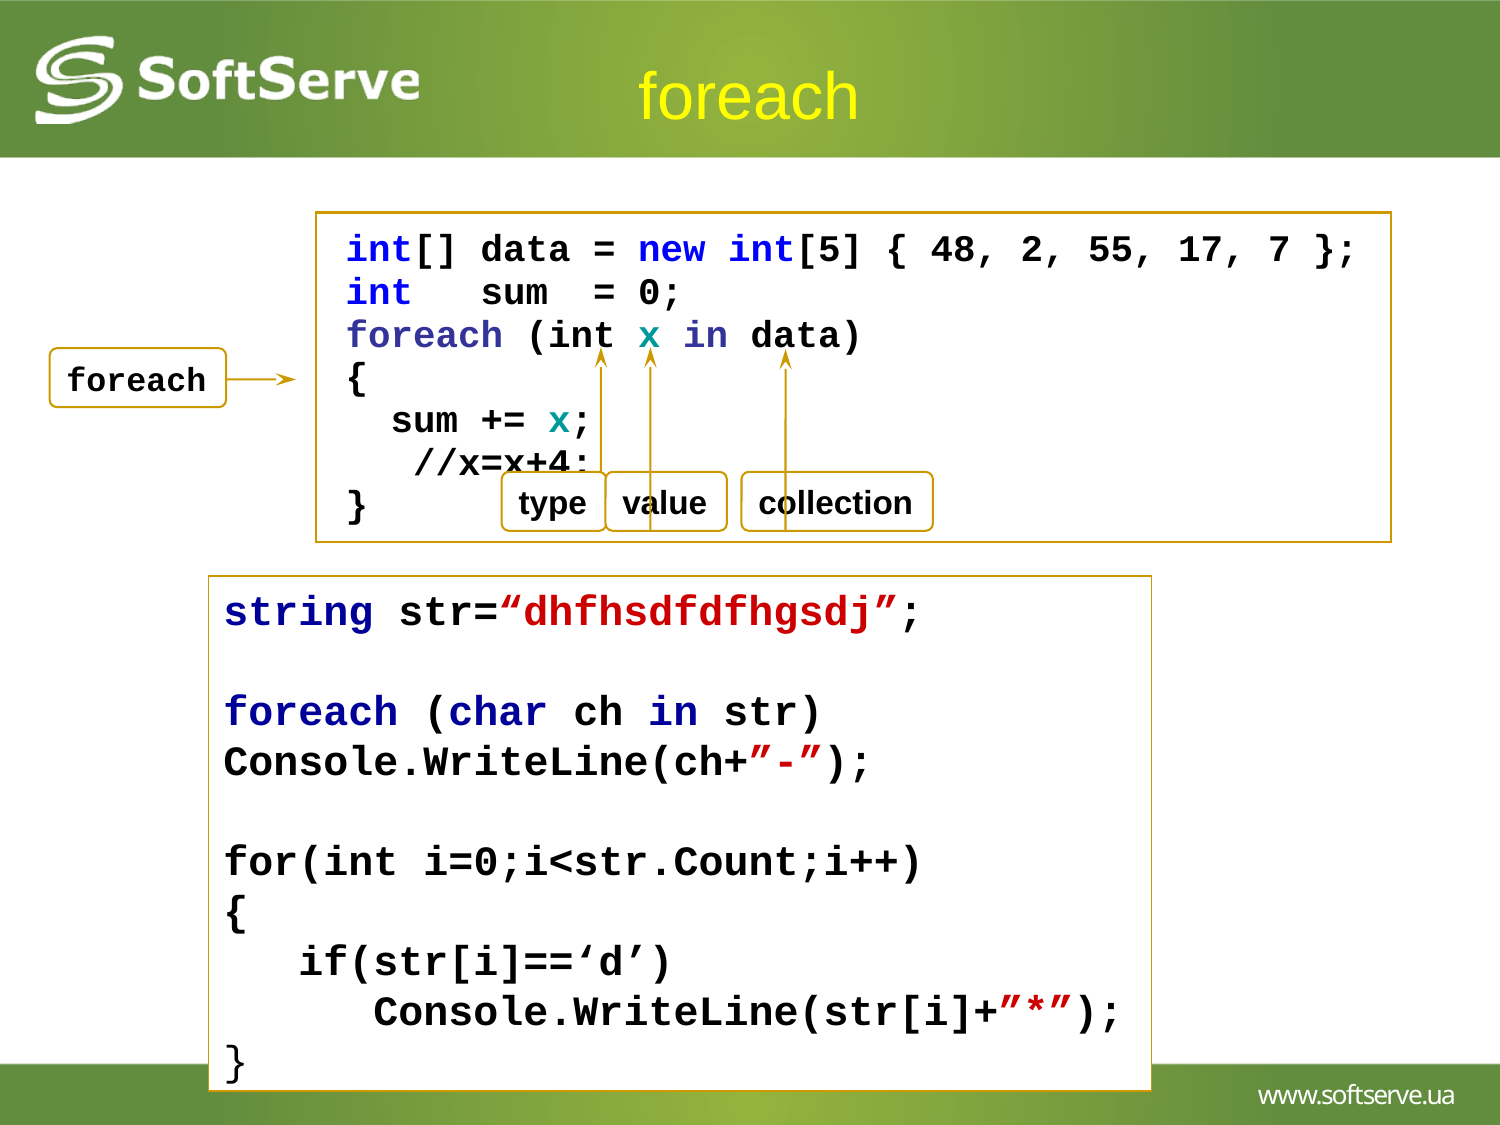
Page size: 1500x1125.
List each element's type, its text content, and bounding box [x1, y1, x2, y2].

title foreach [75, 45, 1425, 233]
picture [0, 0, 1500, 1125]
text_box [49, 212, 1393, 546]
text_box string str=“dhfhsdfdfhgsdj”; foreach (char ch in str) Console.WriteLine(ch+”-”); for(int i=0;i<str.Count;i++) { if(str[i]==‘d’) Console.WriteLine(str[i]+”*”); } [208, 576, 1152, 1092]
